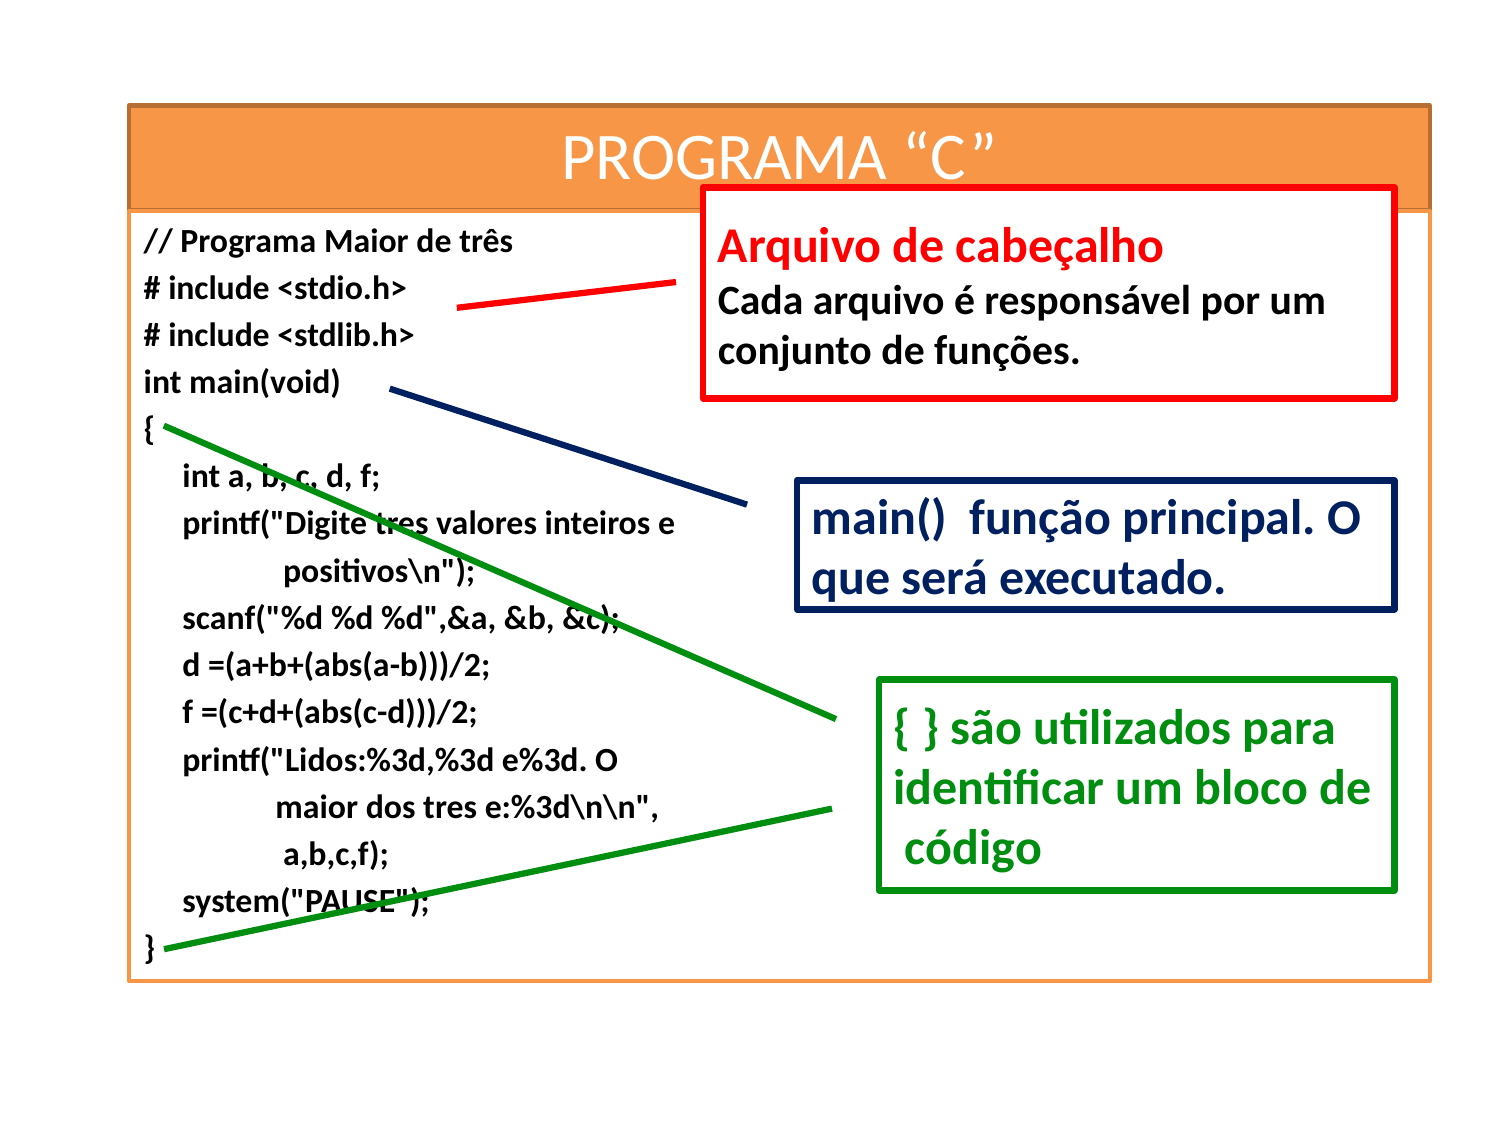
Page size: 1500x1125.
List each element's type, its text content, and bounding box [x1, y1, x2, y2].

text_box main() função principal. O que será executado. [795, 478, 1397, 611]
text_box { } são utilizados para identificar um bloco de código [877, 678, 1397, 893]
text_box { } são utilizados para identificar um bloco de código [162, 423, 837, 722]
text_box PROGRAMA “C” [127, 103, 1432, 209]
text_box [163, 808, 833, 950]
text_box Arquivo de cabeçalho Cada arquivo é responsável por um conjunto de funções. [701, 185, 1397, 400]
text_box // Programa Maior de três # include <stdio.h> # include <stdlib.h> int main(void) { int a, b, c, d, f; printf("Digite tres valores inteiros e positivos\n"); scanf("%d %d %d",&a, &b, &c); d =(a+b+(abs(a-b)))/2; f =(c+d+(abs(c-d)))/2; printf("Lidos:%3d,%3d e%3d. O maior dos tres e:%3d\n\n", a,b,c,f); system("PAUSE"); } [127, 209, 1432, 983]
text_box main() função principal. O que será executado. [389, 386, 748, 507]
text_box Arquivo de cabeçalho Cada arquivo é responsável por um conjunto de funções. [456, 279, 677, 310]
